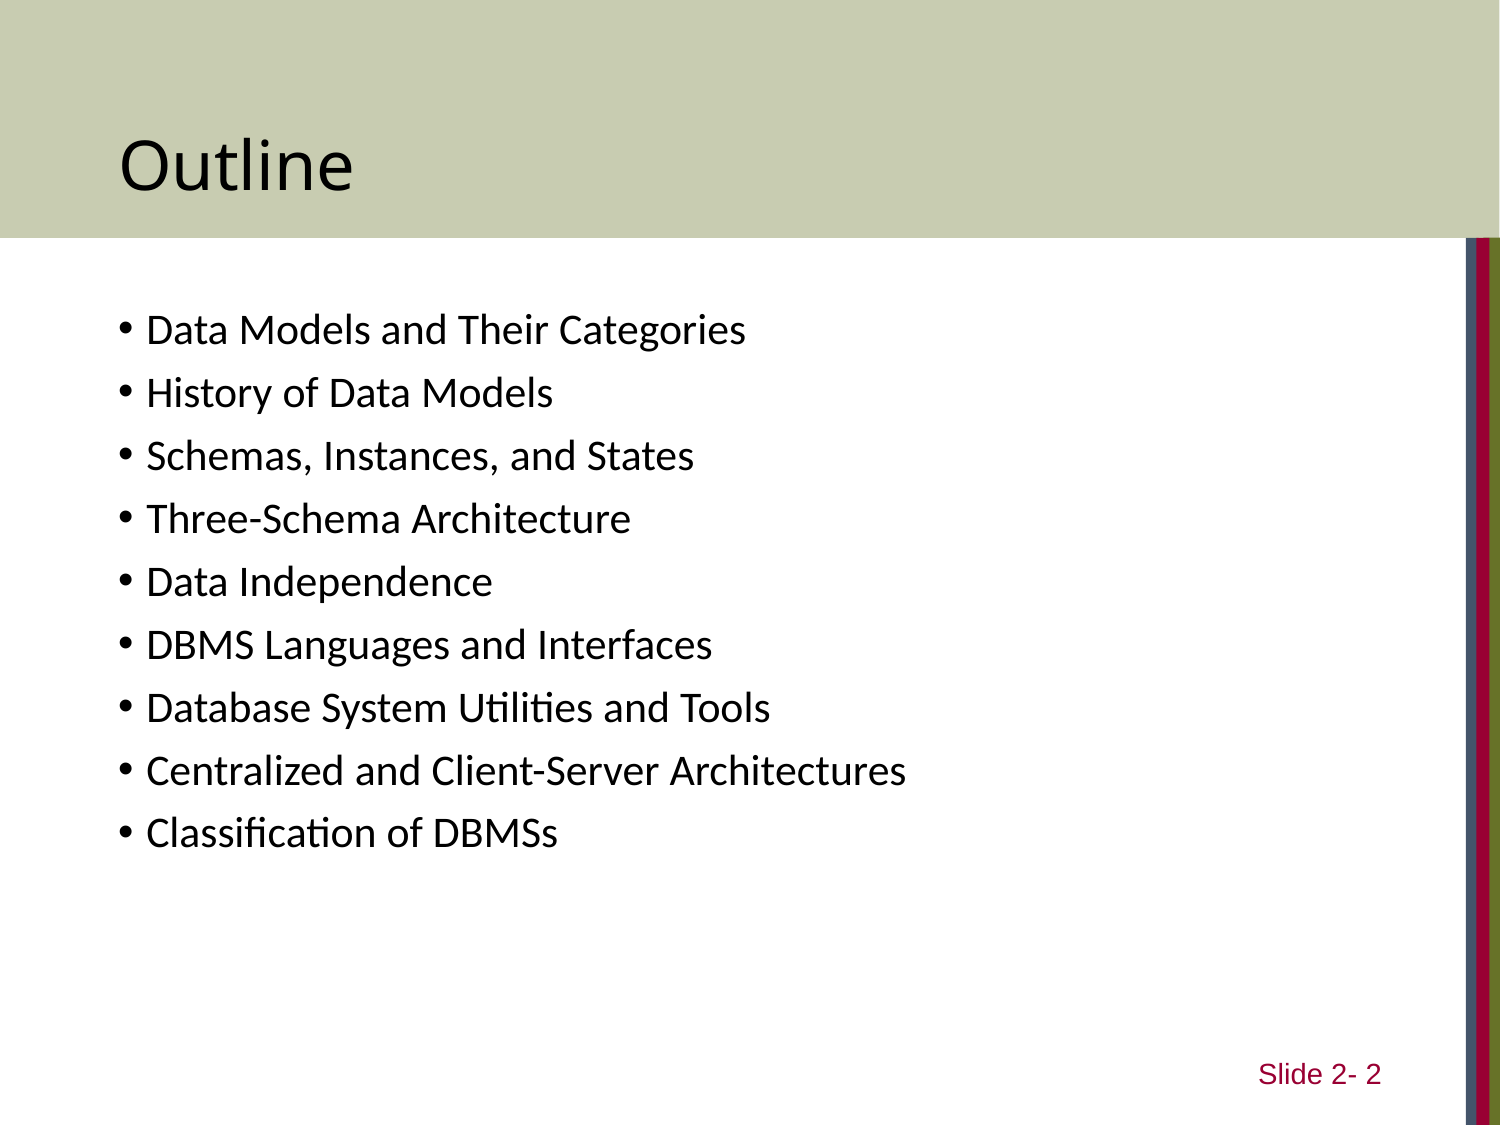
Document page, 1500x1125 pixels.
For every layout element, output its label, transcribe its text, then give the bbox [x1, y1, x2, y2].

title Outline [102, 59, 1398, 278]
slide_number Slide 2- [1059, 1042, 1397, 1103]
list Data Models and Their Categories History of Data Models Schemas, Instances, and States Three-Schema Architecture Data Independence DBMS Languages and Interfaces Database System Utilities and Tools Centralized and Client-Server Architectures Classification of DBMSs [102, 299, 1398, 1014]
